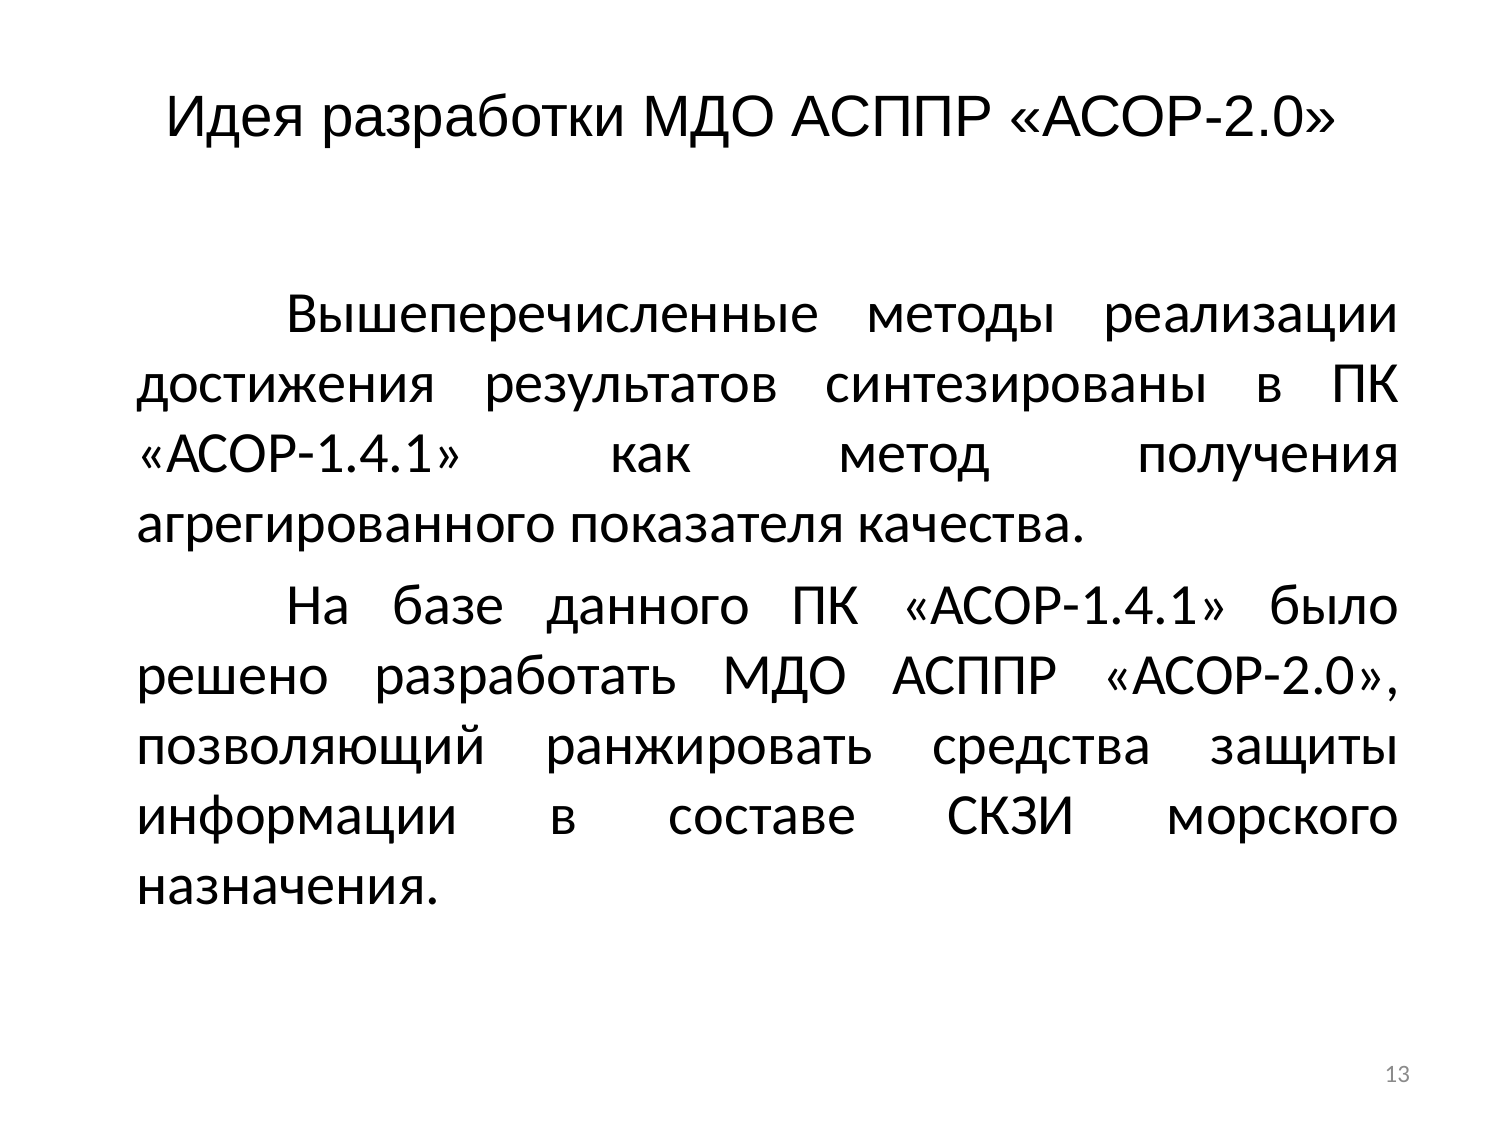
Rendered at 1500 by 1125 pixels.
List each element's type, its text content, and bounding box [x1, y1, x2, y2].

title Идея разработки МДО АСППР «АСОР-2.0» [76, 19, 1427, 207]
slide_number 13 [1074, 1042, 1425, 1103]
list Вышеперечисленные методы реализации достижения результатов синтезированы в ПК «АСОР-1.4.1» как метод получения агрегированного показателя качества. На базе данного ПК «АСОР-1.4.1» было решено разработать МДО АСППР «АСОР-2.0», позволяющий ранжировать средства защиты информации в составе СКЗИ морского назначения. [64, 267, 1415, 941]
